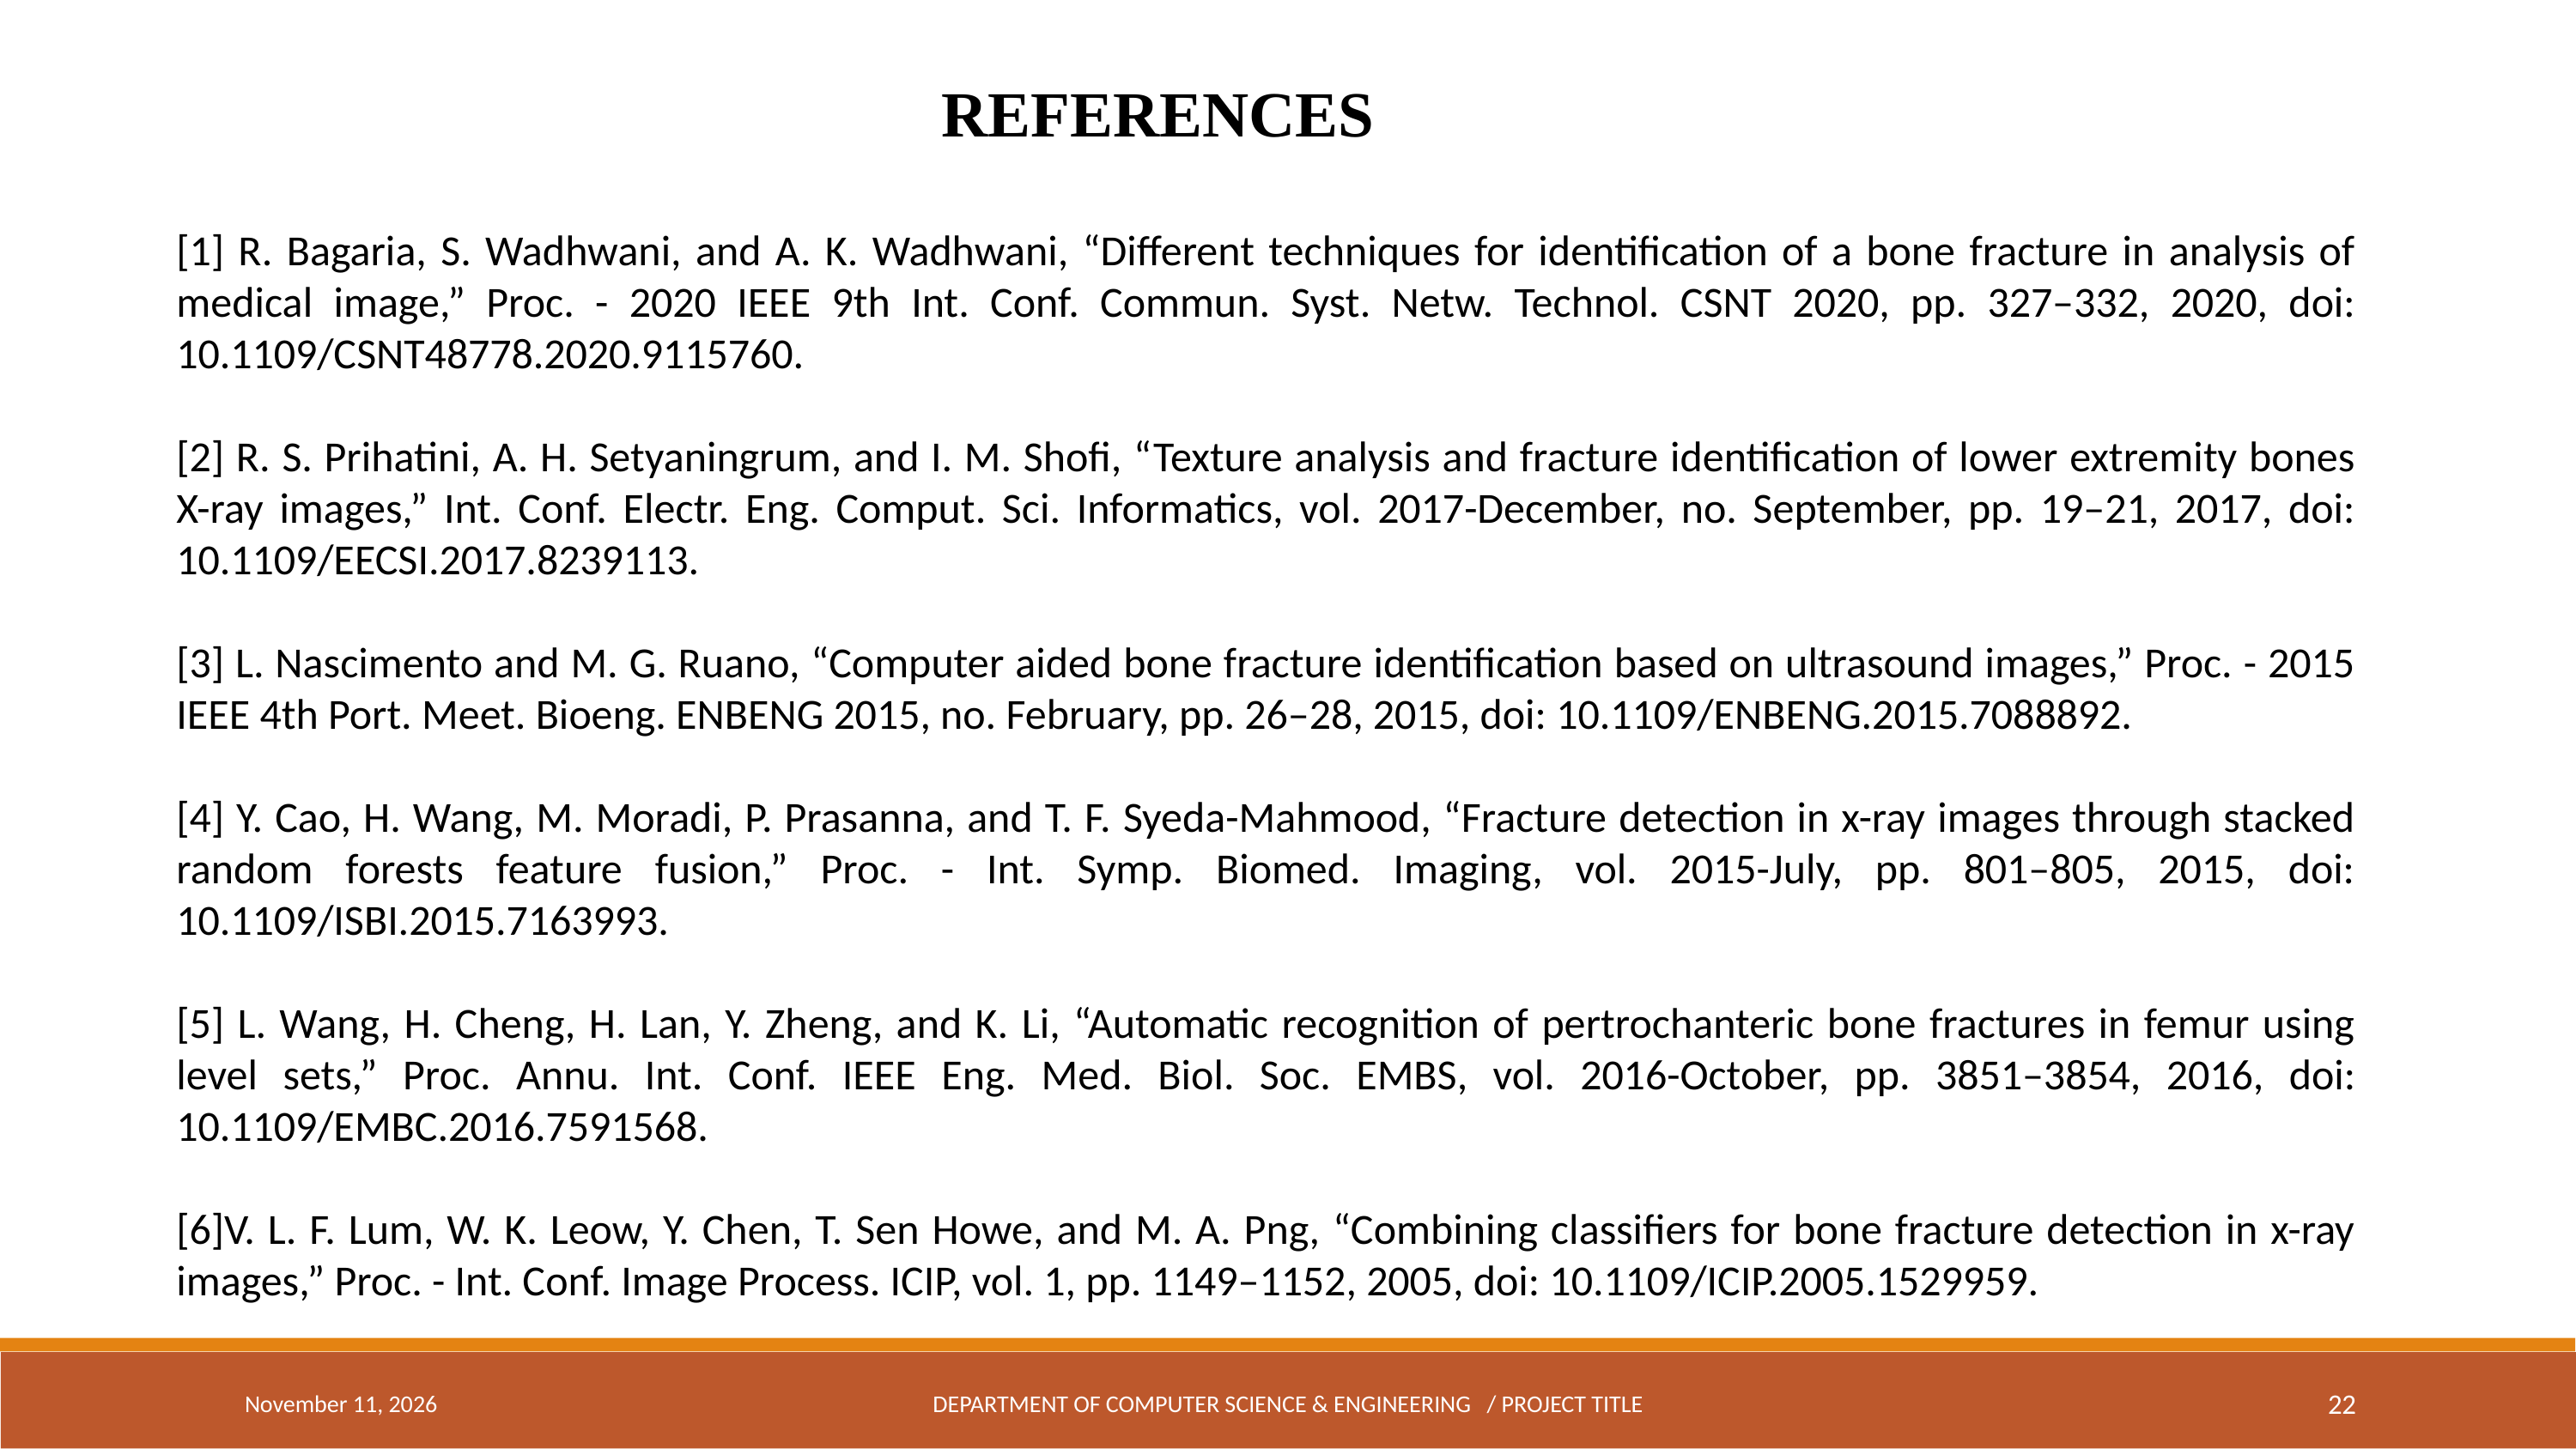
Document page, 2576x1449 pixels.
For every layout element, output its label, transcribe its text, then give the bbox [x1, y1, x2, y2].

text_box REFERENCES [671, 66, 2020, 156]
footer DEPARTMENT OF COMPUTER SCIENCE & ENGINEERING / PROJECT TITLE [779, 1371, 1798, 1442]
text_box [1] R. Bagaria, S. Wadhwani, and A. K. Wadhwani, “Different techniques for identification of a bone fracture in analysis of medical image,” Proc. - 2020 IEEE 9th Int. Conf. Commun. Syst. Netw. Technol. CSNT 2020, pp. 327–332, 2020, doi: 10.1109/CSNT48778.2020.9115760. [2] R. S. Prihatini, A. H. Setyaningrum, and I. M. Shofi, “Texture analysis and fracture identification of lower extremity bones X-ray images,” Int. Conf. Electr. Eng. Comput. Sci. Informatics, vol. 2017-December, no. September, pp. 19–21, 2017, doi: 10.1109/EECSI.2017.8239113. [3] L. Nascimento and M. G. Ruano, “Computer aided bone fracture identification based on ultrasound images,” Proc. - 2015 IEEE 4th Port. Meet. Bioeng. ENBENG 2015, no. February, pp. 26–28, 2015, doi: 10.1109/ENBENG.2015.7088892. [4] Y. Cao, H. Wang, M. Moradi, P. Prasanna, and T. F. Syeda-Mahmood, “Fracture detection in x-ray images through stacked random forests feature fusion,” Proc. - Int. Symp. Biomed. Imaging, vol. 2015-July, pp. 801–805, 2015, doi: 10.1109/ISBI.2015.7163993. [5] L. Wang, H. Cheng, H. Lan, Y. Zheng, and K. Li, “Automatic recognition of pertrochanteric bone fractures in femur using level sets,” Proc. Annu. Int. Conf. IEEE Eng. Med. Biol. Soc. EMBS, vol. 2016-October, pp. 3851–3854, 2016, doi: 10.1109/EMBC.2016.7591568. [6]V. L. F. Lum, W. K. Leow, Y. Chen, T. Sen Howe, and M. A. Png, “Combining classifiers for bone fracture detection in x-ray images,” Proc. - Int. Conf. Image Process. ICIP, vol. 1, pp. 1149–1152, 2005, doi: 10.1109/ICIP.2005.1529959. [163, 216, 2369, 1371]
slide_number 22 [2092, 1371, 2369, 1442]
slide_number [232, 1371, 755, 1442]
